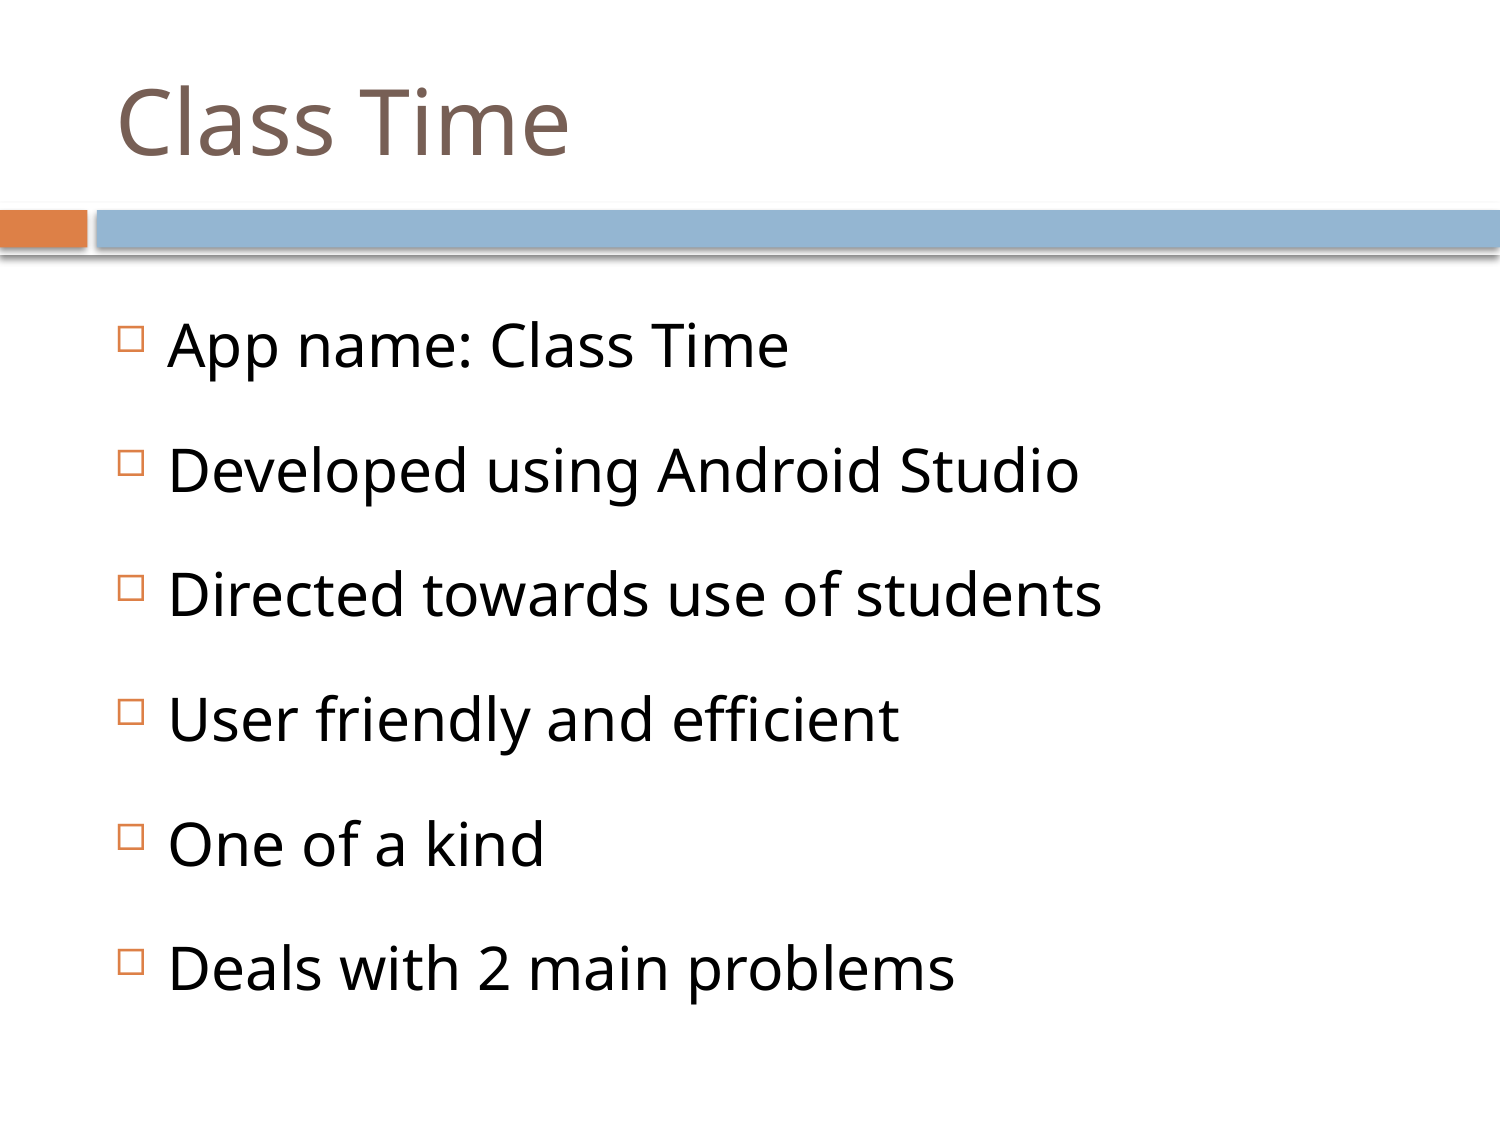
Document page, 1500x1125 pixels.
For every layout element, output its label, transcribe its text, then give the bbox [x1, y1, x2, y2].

title Class Time [100, 37, 1438, 200]
list App name: Class Time Developed using Android Studio Directed towards use of students User friendly and efficient One of a kind Deals with 2 main problems [99, 299, 1438, 1088]
